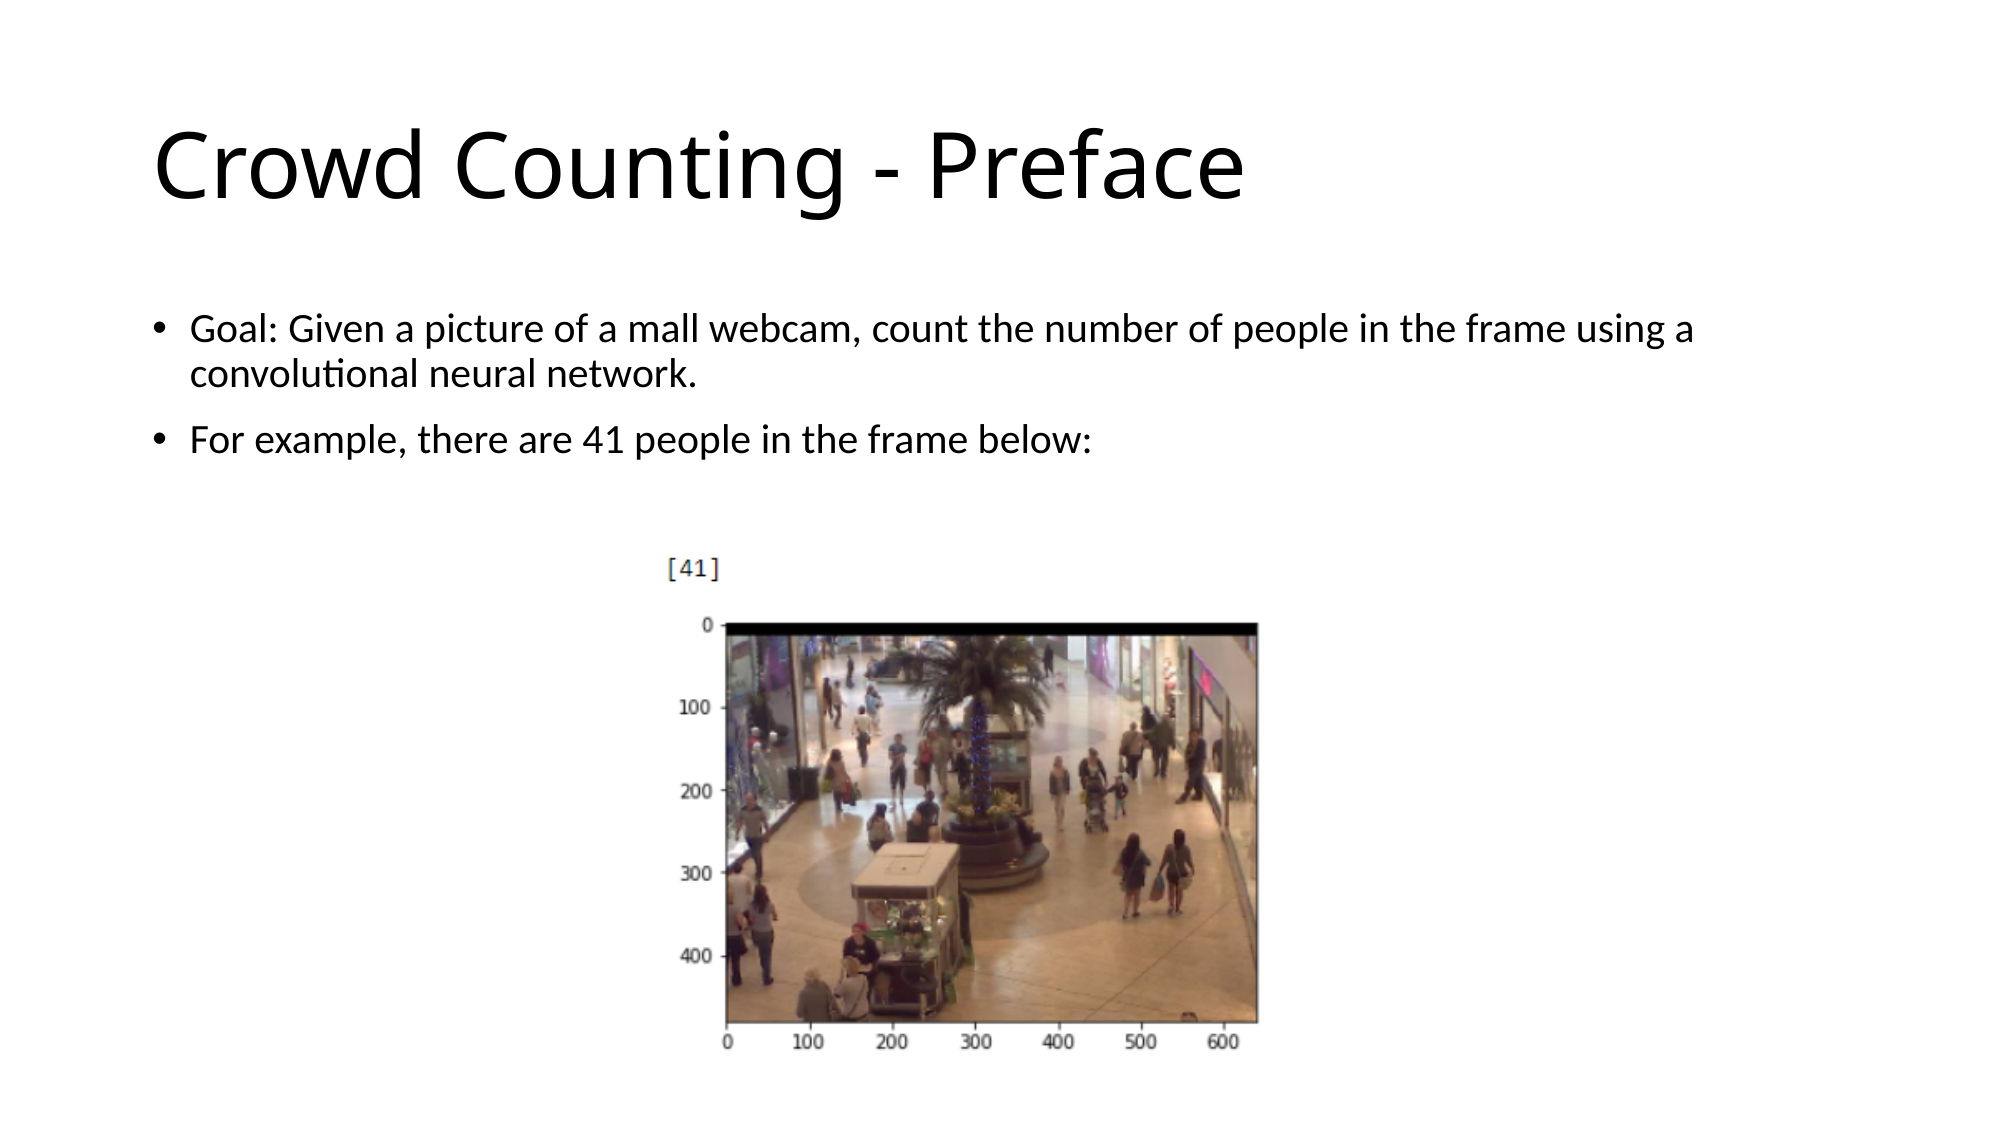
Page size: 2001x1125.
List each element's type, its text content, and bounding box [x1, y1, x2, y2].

title Crowd Counting - Preface [137, 59, 1863, 278]
picture [658, 545, 1296, 1069]
list Goal: Given a picture of a mall webcam, count the number of people in the frame using a convolutional neural network. For example, there are 41 people in the frame below: [137, 299, 1863, 1014]
